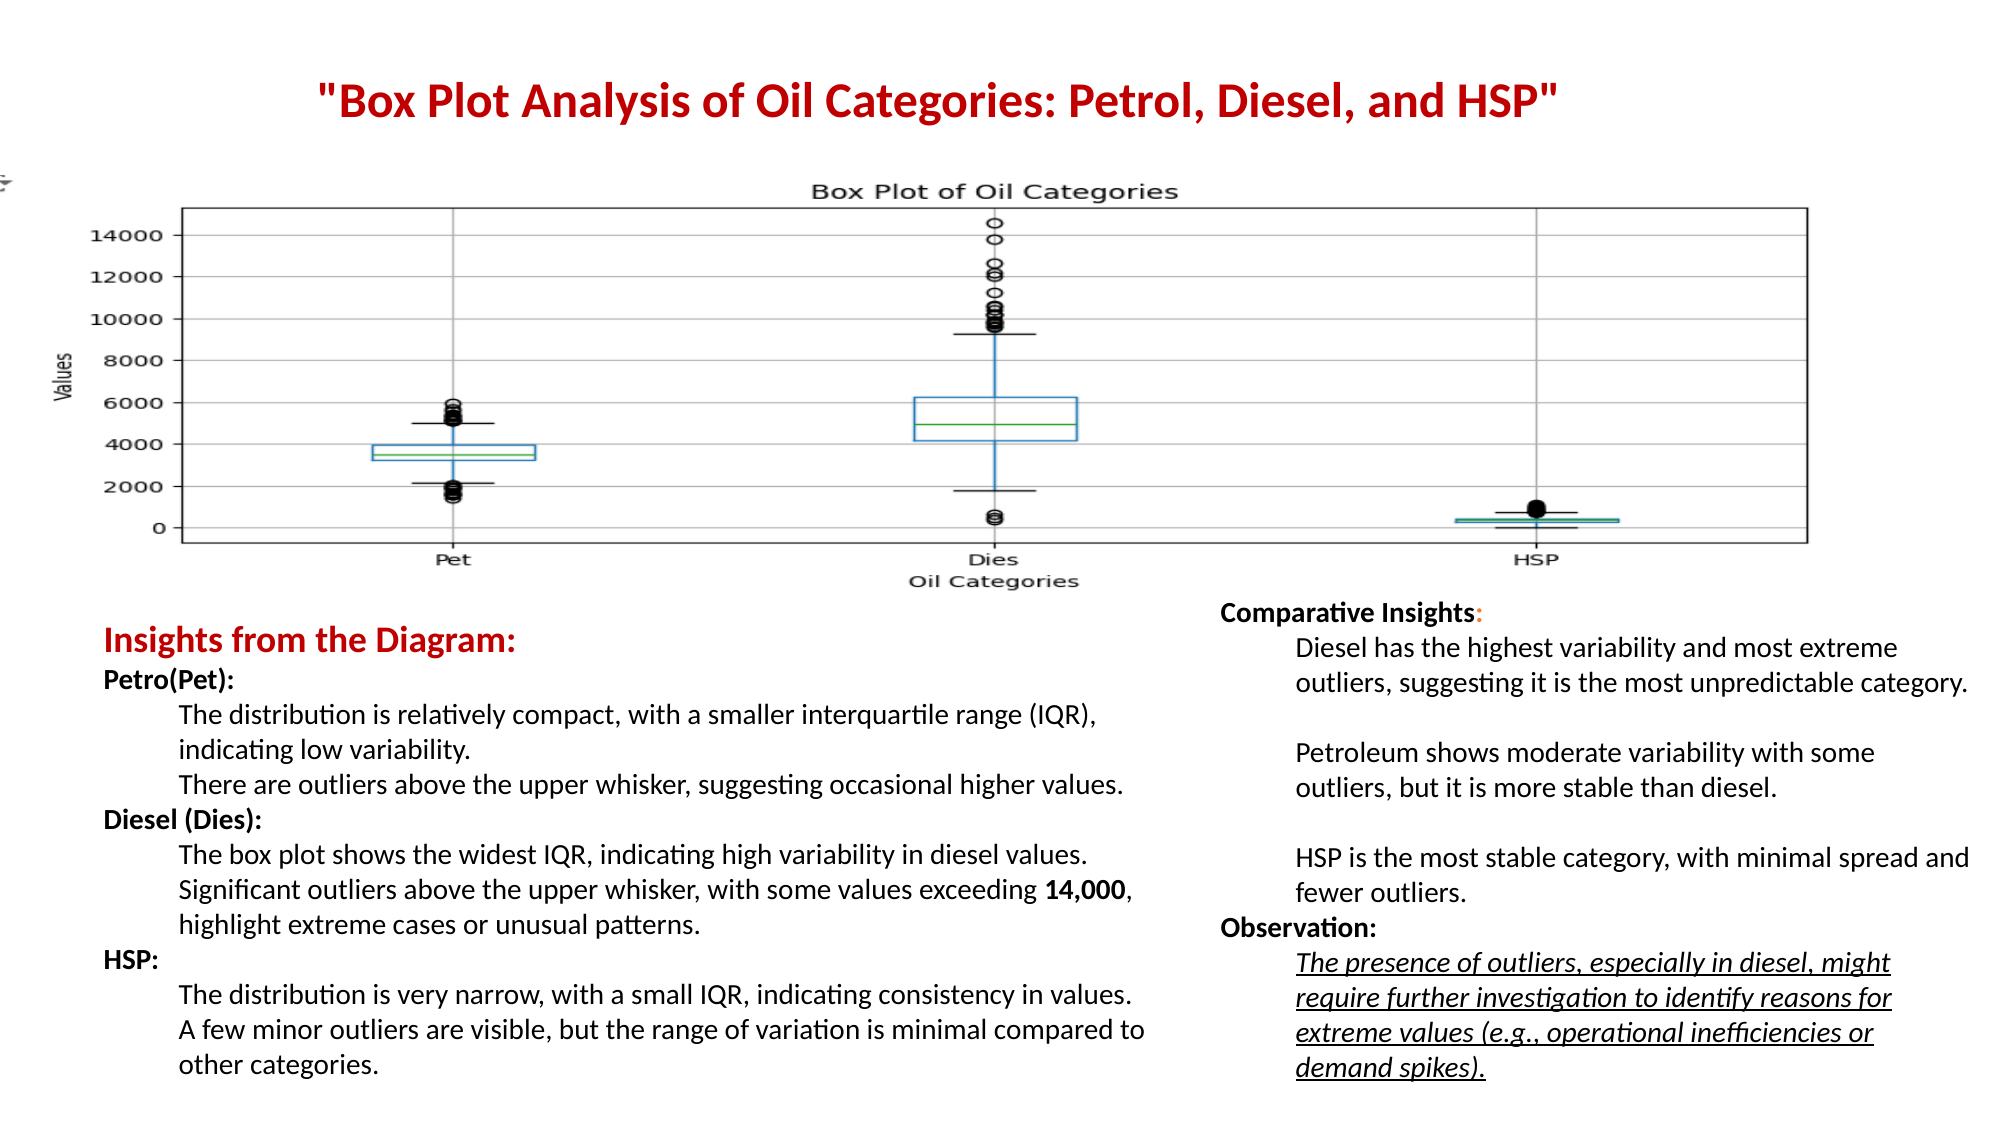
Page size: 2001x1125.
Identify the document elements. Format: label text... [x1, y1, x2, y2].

text_box Insights from the Diagram: Petro(Pet): The distribution is relatively compact, with a smaller interquartile range (IQR), indicating low variability. There are outliers above the upper whisker, suggesting occasional higher values. Diesel (Dies): The box plot shows the widest IQR, indicating high variability in diesel values. Significant outliers above the upper whisker, with some values exceeding 14,000, highlight extreme cases or unusual patterns. HSP: The distribution is very narrow, with a small IQR, indicating consistency in values. A few minor outliers are visible, but the range of variation is minimal compared to other categories. [88, 608, 1174, 1088]
title "Box Plot Analysis of Oil Categories: Petrol, Diesel, and HSP" [196, 42, 1682, 162]
text_box Comparative Insights: Diesel has the highest variability and most extreme outliers, suggesting it is the most unpredictable category. Petroleum shows moderate variability with some outliers, but it is more stable than diesel. HSP is the most stable category, with minimal spread and fewer outliers. Observation: The presence of outliers, especially in diesel, might require further investigation to identify reasons for extreme values (e.g., operational inefficiencies or demand spikes). [1205, 586, 1988, 1091]
picture [0, 175, 1875, 598]
